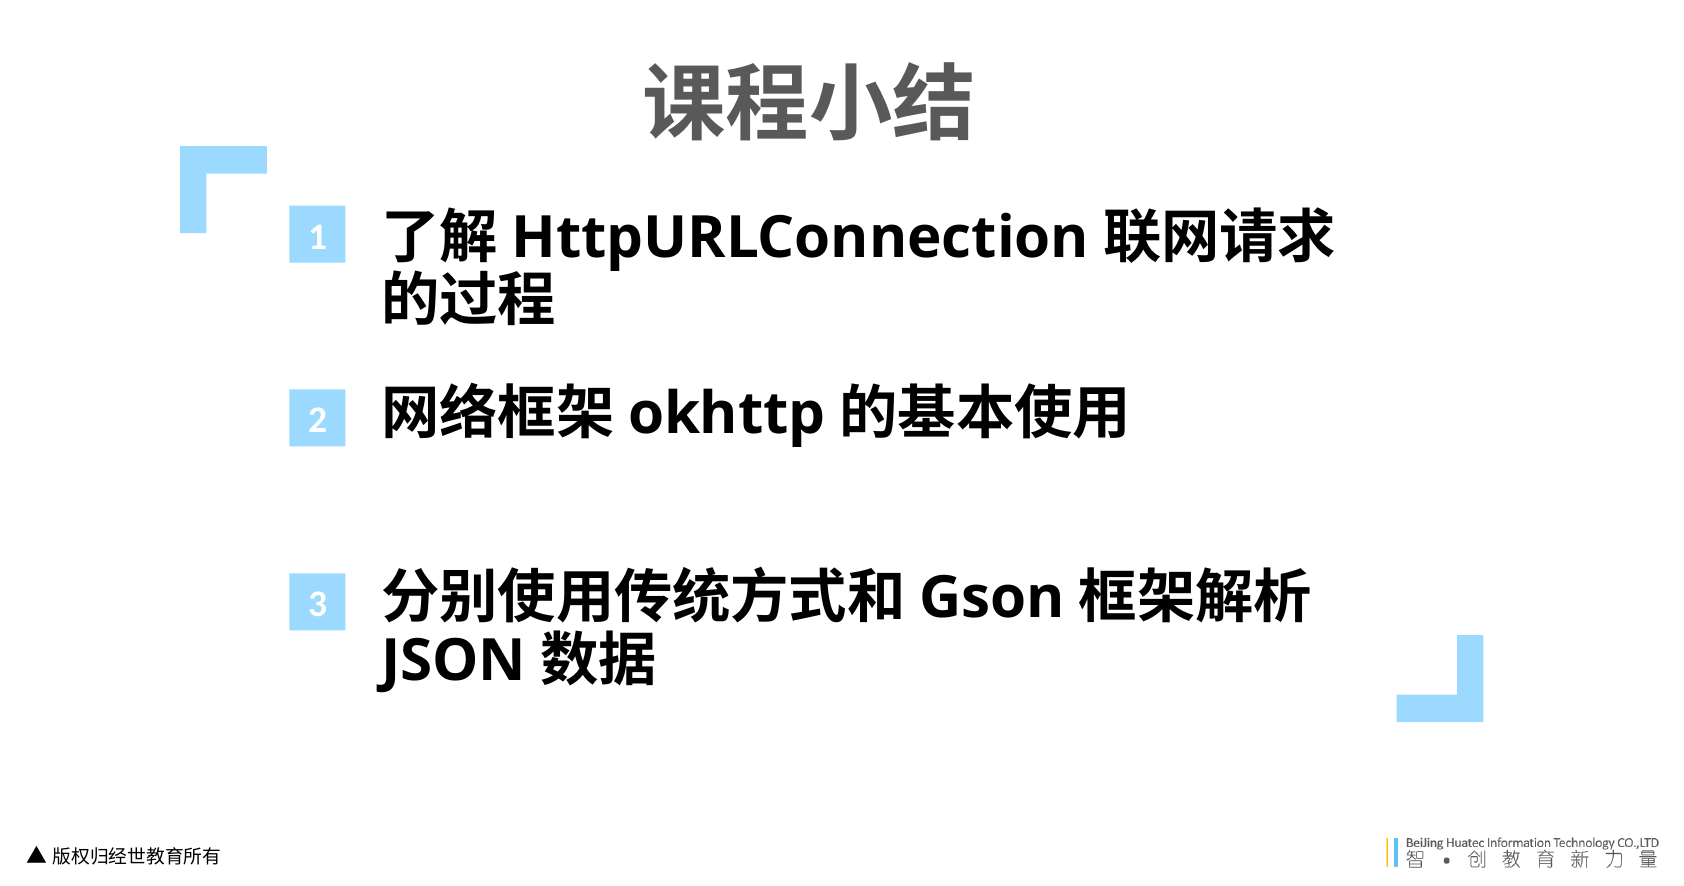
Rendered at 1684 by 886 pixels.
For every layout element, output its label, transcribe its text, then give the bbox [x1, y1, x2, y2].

picture [1384, 835, 1661, 869]
text_box 分别使用传统方式和Gson框架解析JSON数据 [366, 560, 1374, 644]
text_box 网络框架okhttp的基本使用 [366, 376, 1374, 460]
text_box 1 [287, 203, 348, 265]
text_box 3 [287, 571, 348, 633]
text_box 课程小结 [627, 42, 1007, 158]
text_box 了解HttpURLConnection联网请求的过程 [366, 199, 1374, 256]
text_box 2 [287, 387, 348, 449]
text_box [1396, 635, 1484, 723]
text_box [180, 146, 267, 234]
